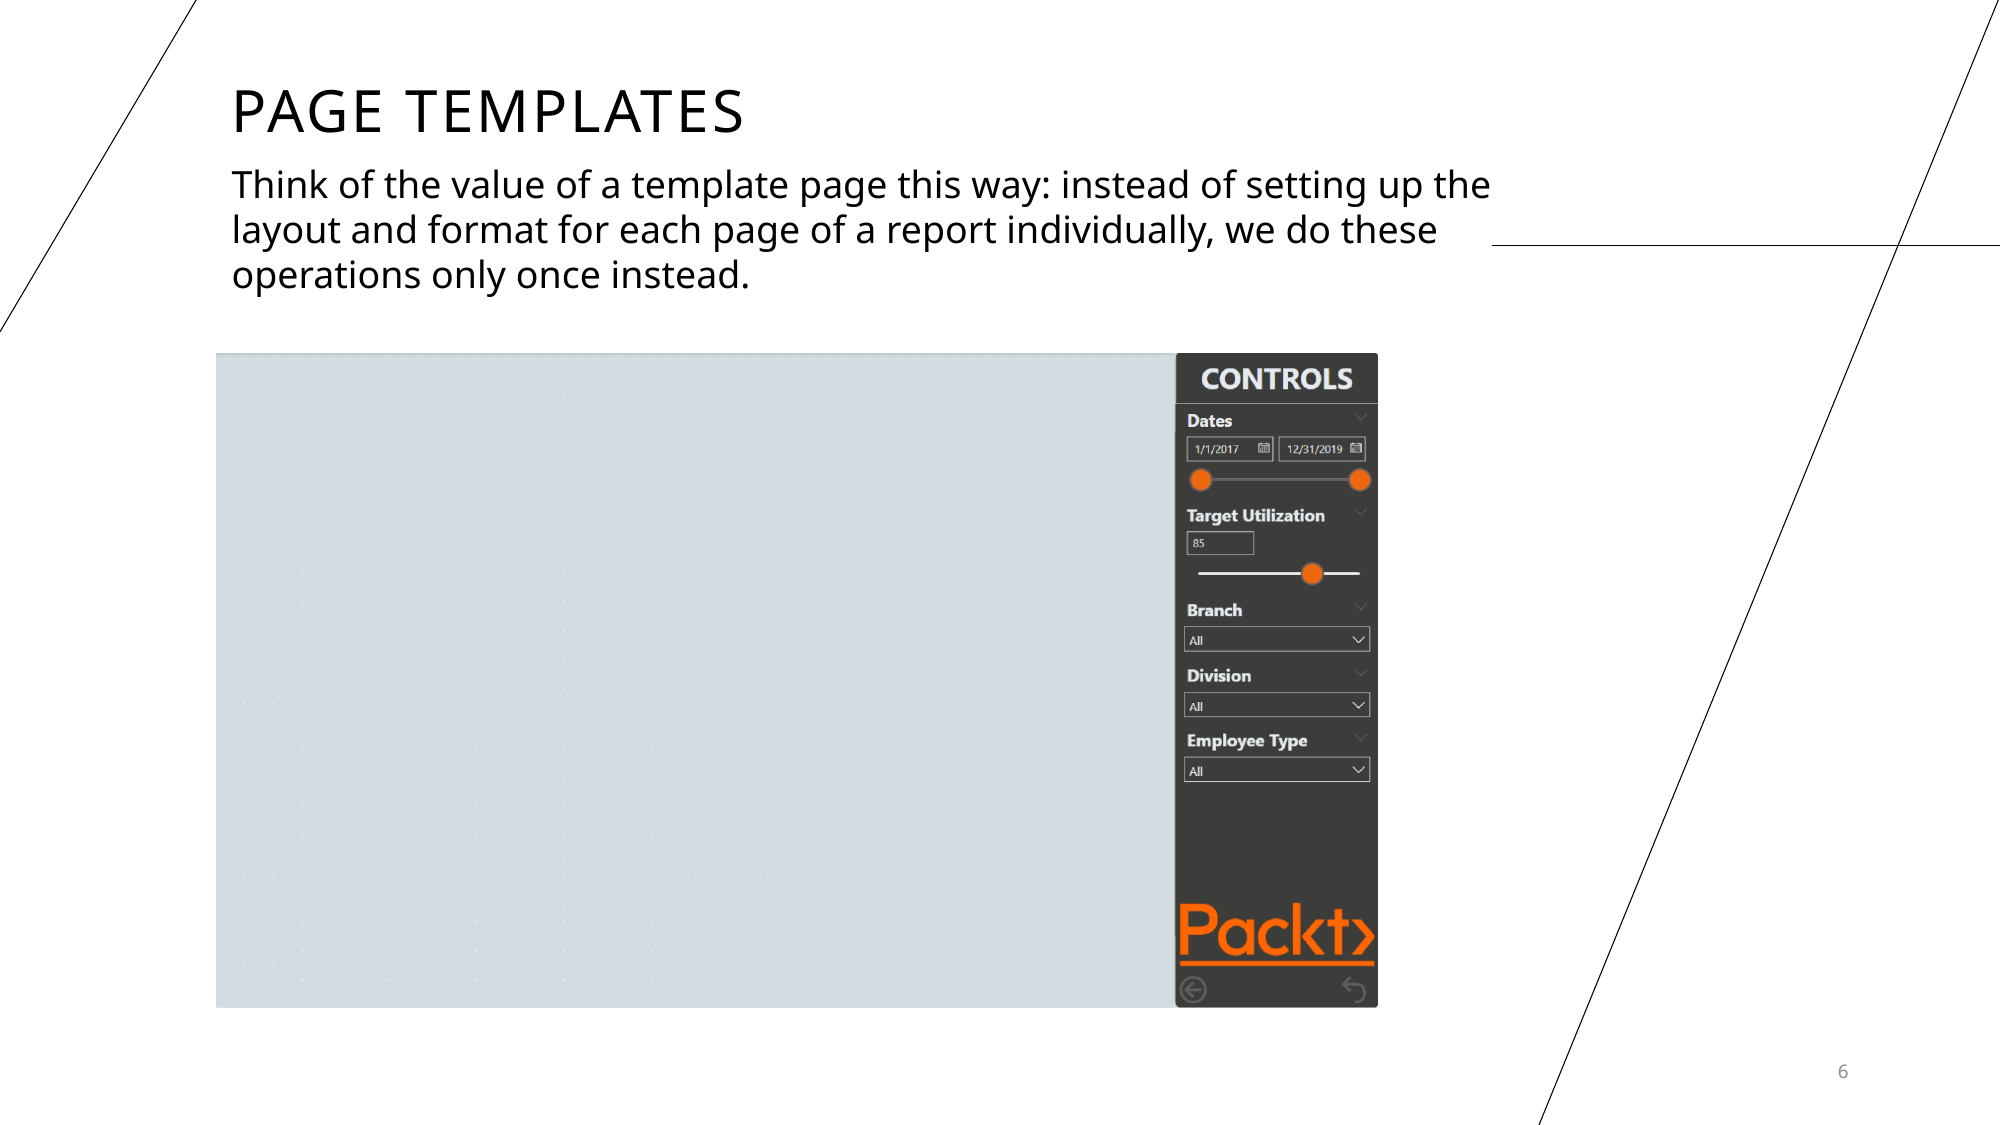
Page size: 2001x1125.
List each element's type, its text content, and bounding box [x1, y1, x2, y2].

title Page Templates [216, 43, 1413, 154]
picture [216, 353, 1378, 1008]
text_box Think of the value of a template page this way: instead of setting up the layout and format for each page of a report individually, we do these operations only once instead. [216, 153, 1544, 303]
slide_number 6 [1701, 1042, 1864, 1103]
